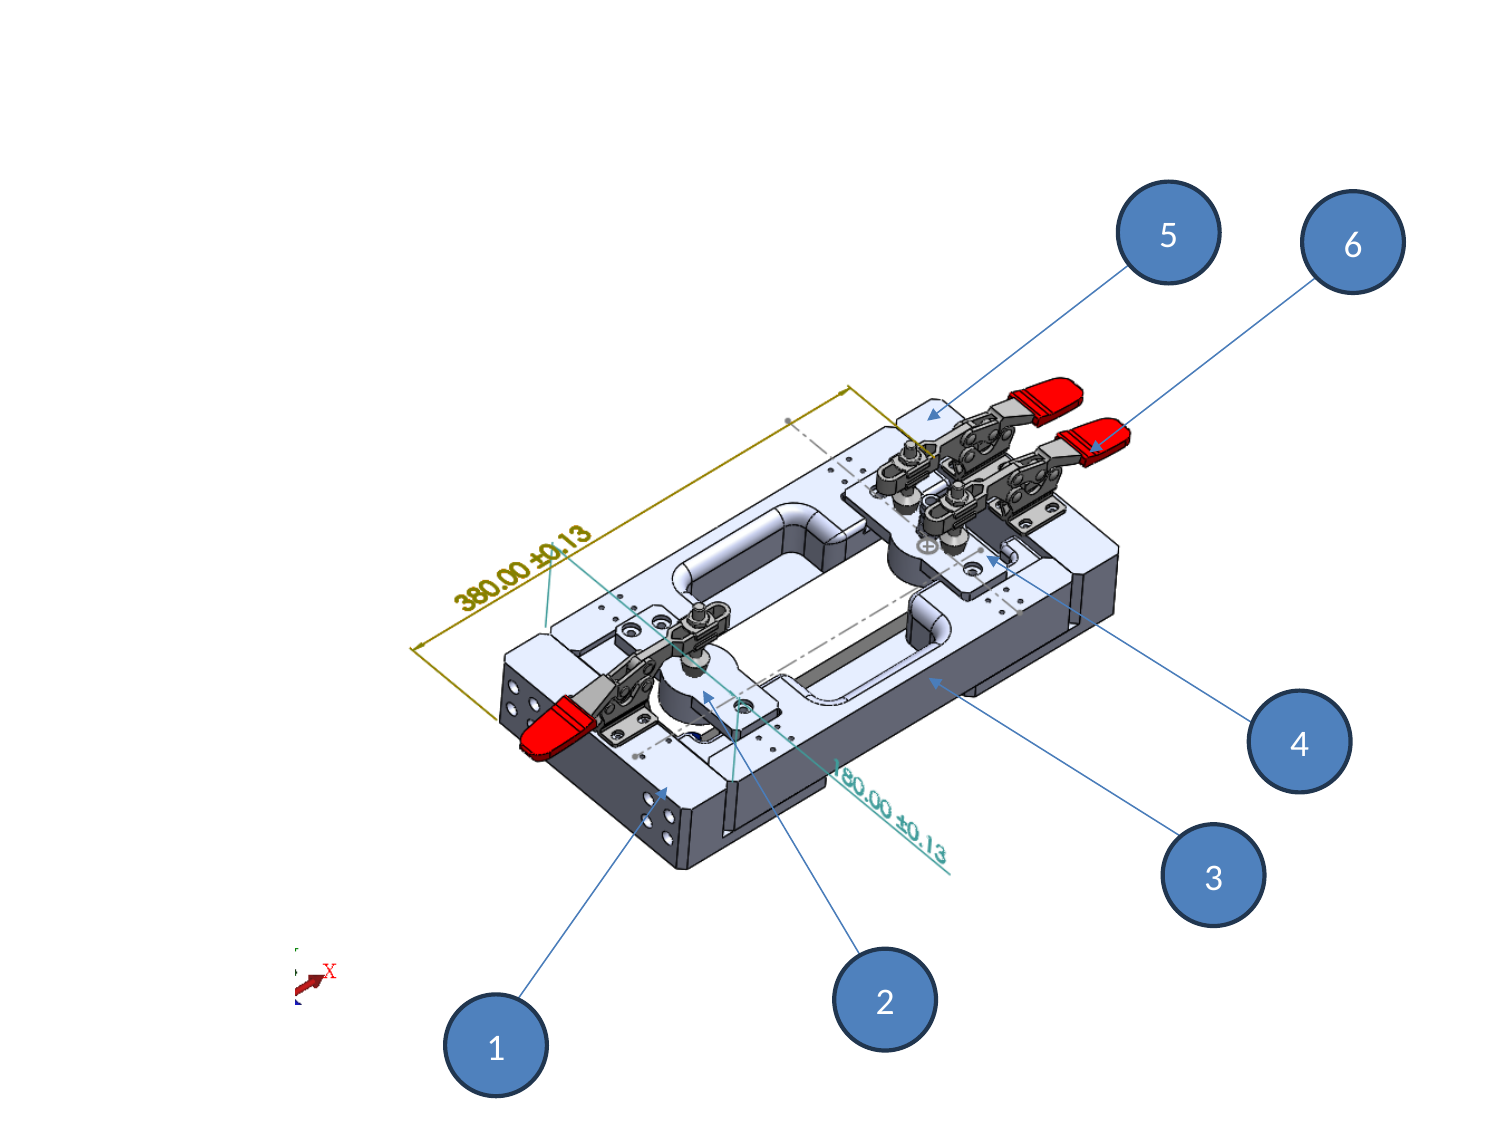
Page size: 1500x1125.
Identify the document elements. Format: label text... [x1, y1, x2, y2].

text_box 6 [1302, 191, 1404, 293]
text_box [985, 555, 1281, 741]
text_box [928, 677, 1223, 863]
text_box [702, 690, 872, 975]
text_box 5 [1119, 181, 1220, 250]
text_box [926, 219, 1188, 421]
text_box 2 [836, 1014, 934, 1051]
text_box 4 [1249, 690, 1351, 793]
text_box 3 [1209, 826, 1265, 927]
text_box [1089, 251, 1350, 453]
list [294, 262, 1205, 1006]
text_box 1 [445, 1014, 547, 1097]
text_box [513, 786, 668, 1006]
